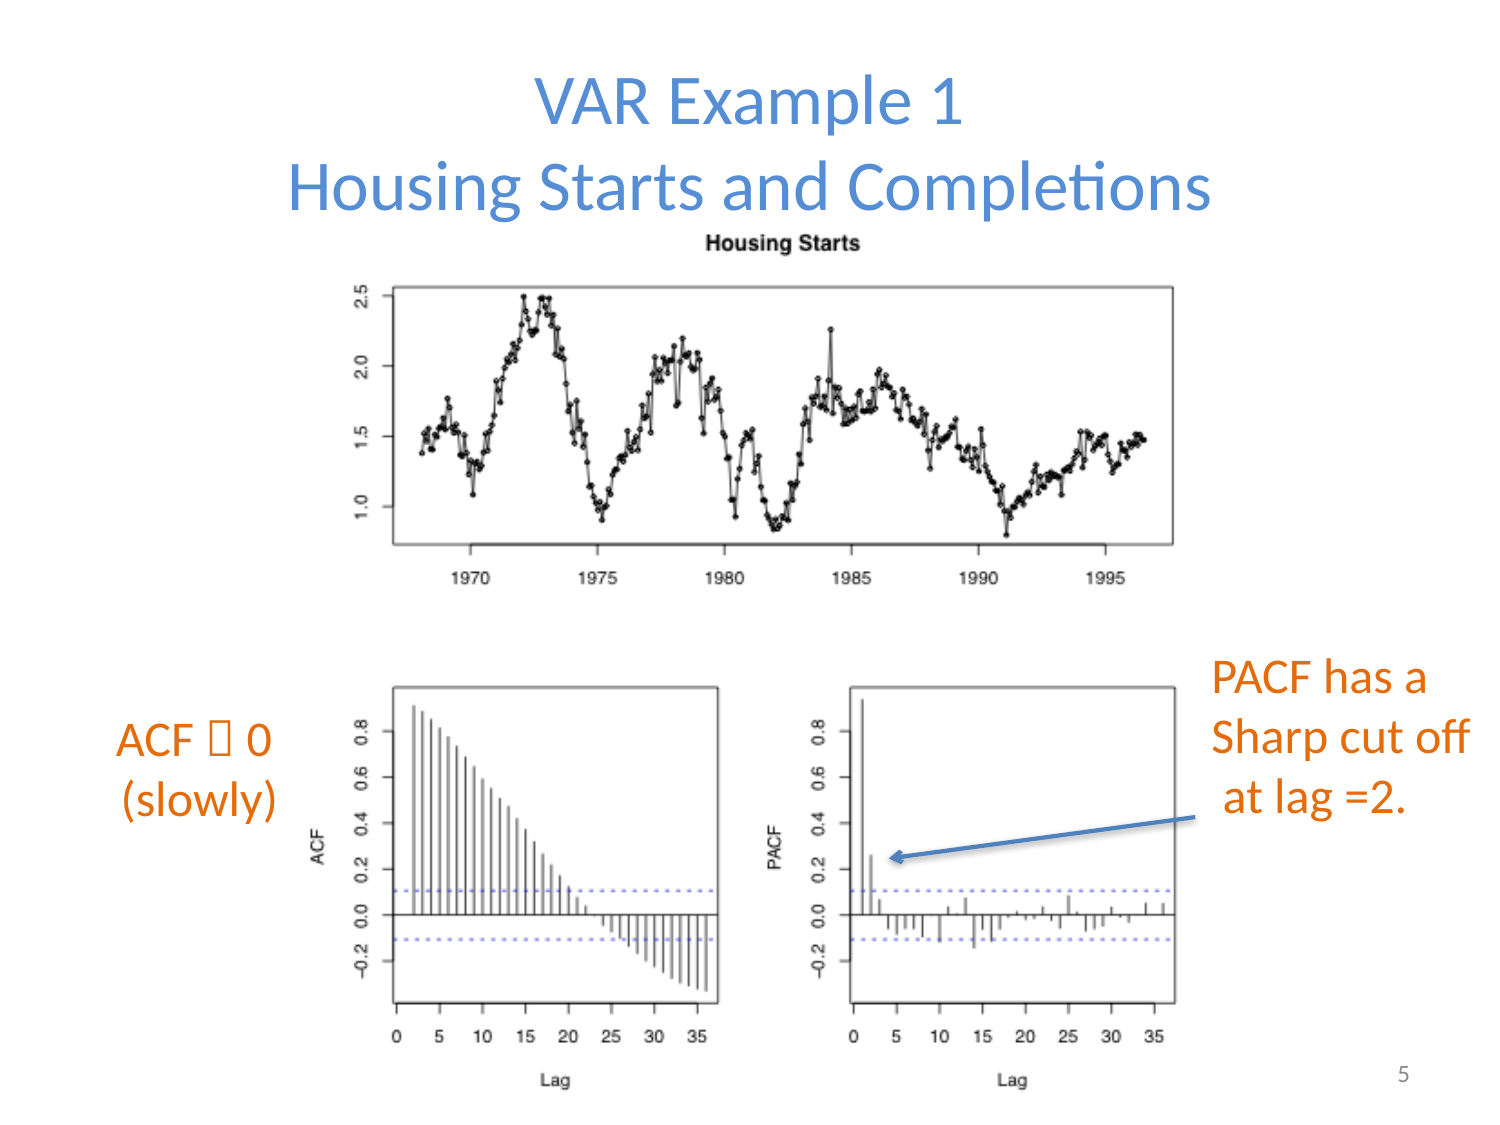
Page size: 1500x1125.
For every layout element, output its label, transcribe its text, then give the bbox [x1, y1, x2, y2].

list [267, 178, 1187, 1103]
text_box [888, 816, 1196, 859]
slide_number 5 [1190, 1042, 1425, 1103]
text_box ACF  0 (slowly) [94, 699, 261, 834]
text_box PACF has a Sharp cut off at lag =2. [1196, 636, 1486, 892]
title VAR Example 1 Housing Starts and Completions [75, 45, 1425, 233]
